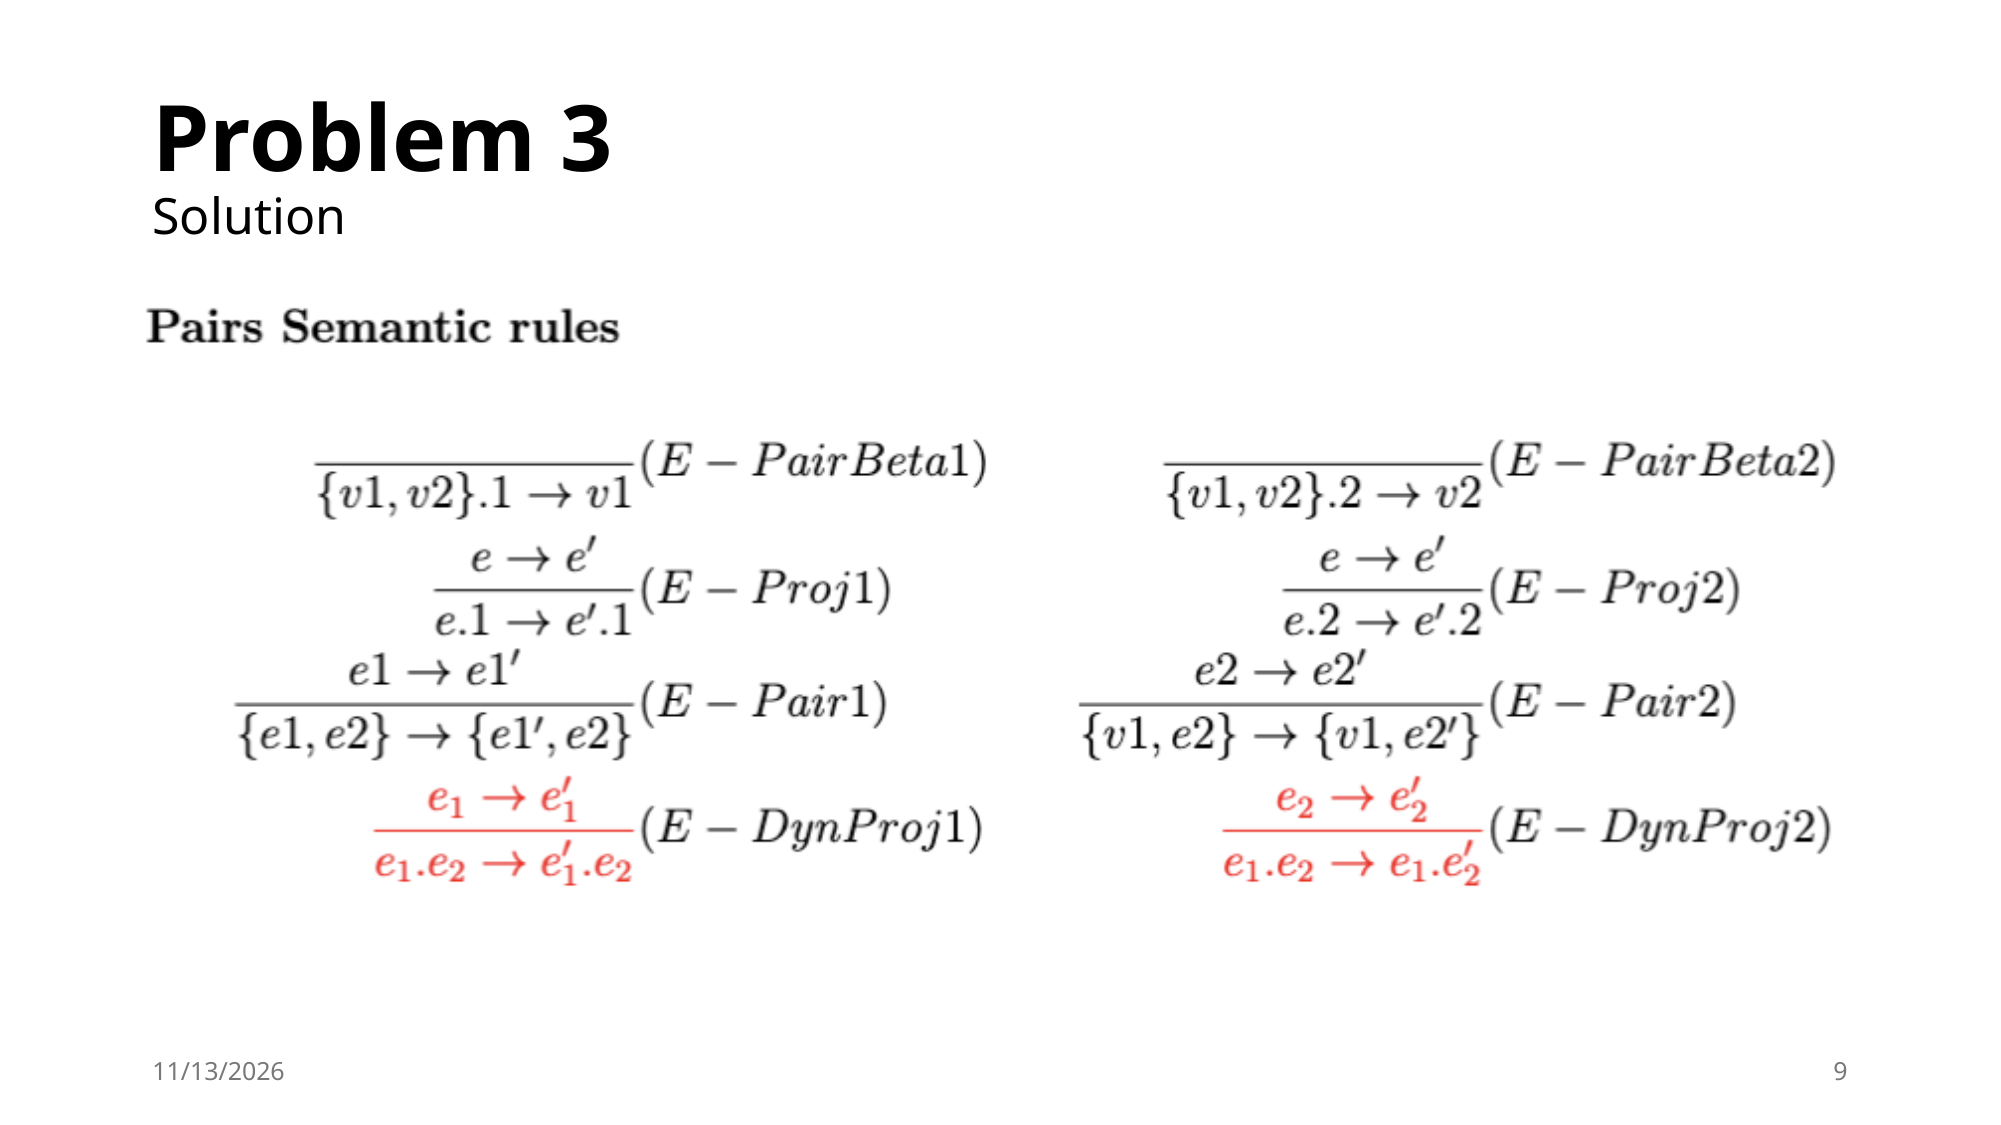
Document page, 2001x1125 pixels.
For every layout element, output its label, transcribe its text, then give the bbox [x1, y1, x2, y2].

picture [136, 276, 1863, 902]
slide_number 9 [1412, 1042, 1863, 1103]
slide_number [137, 1042, 588, 1103]
title Problem 3 Solution [137, 59, 1863, 276]
